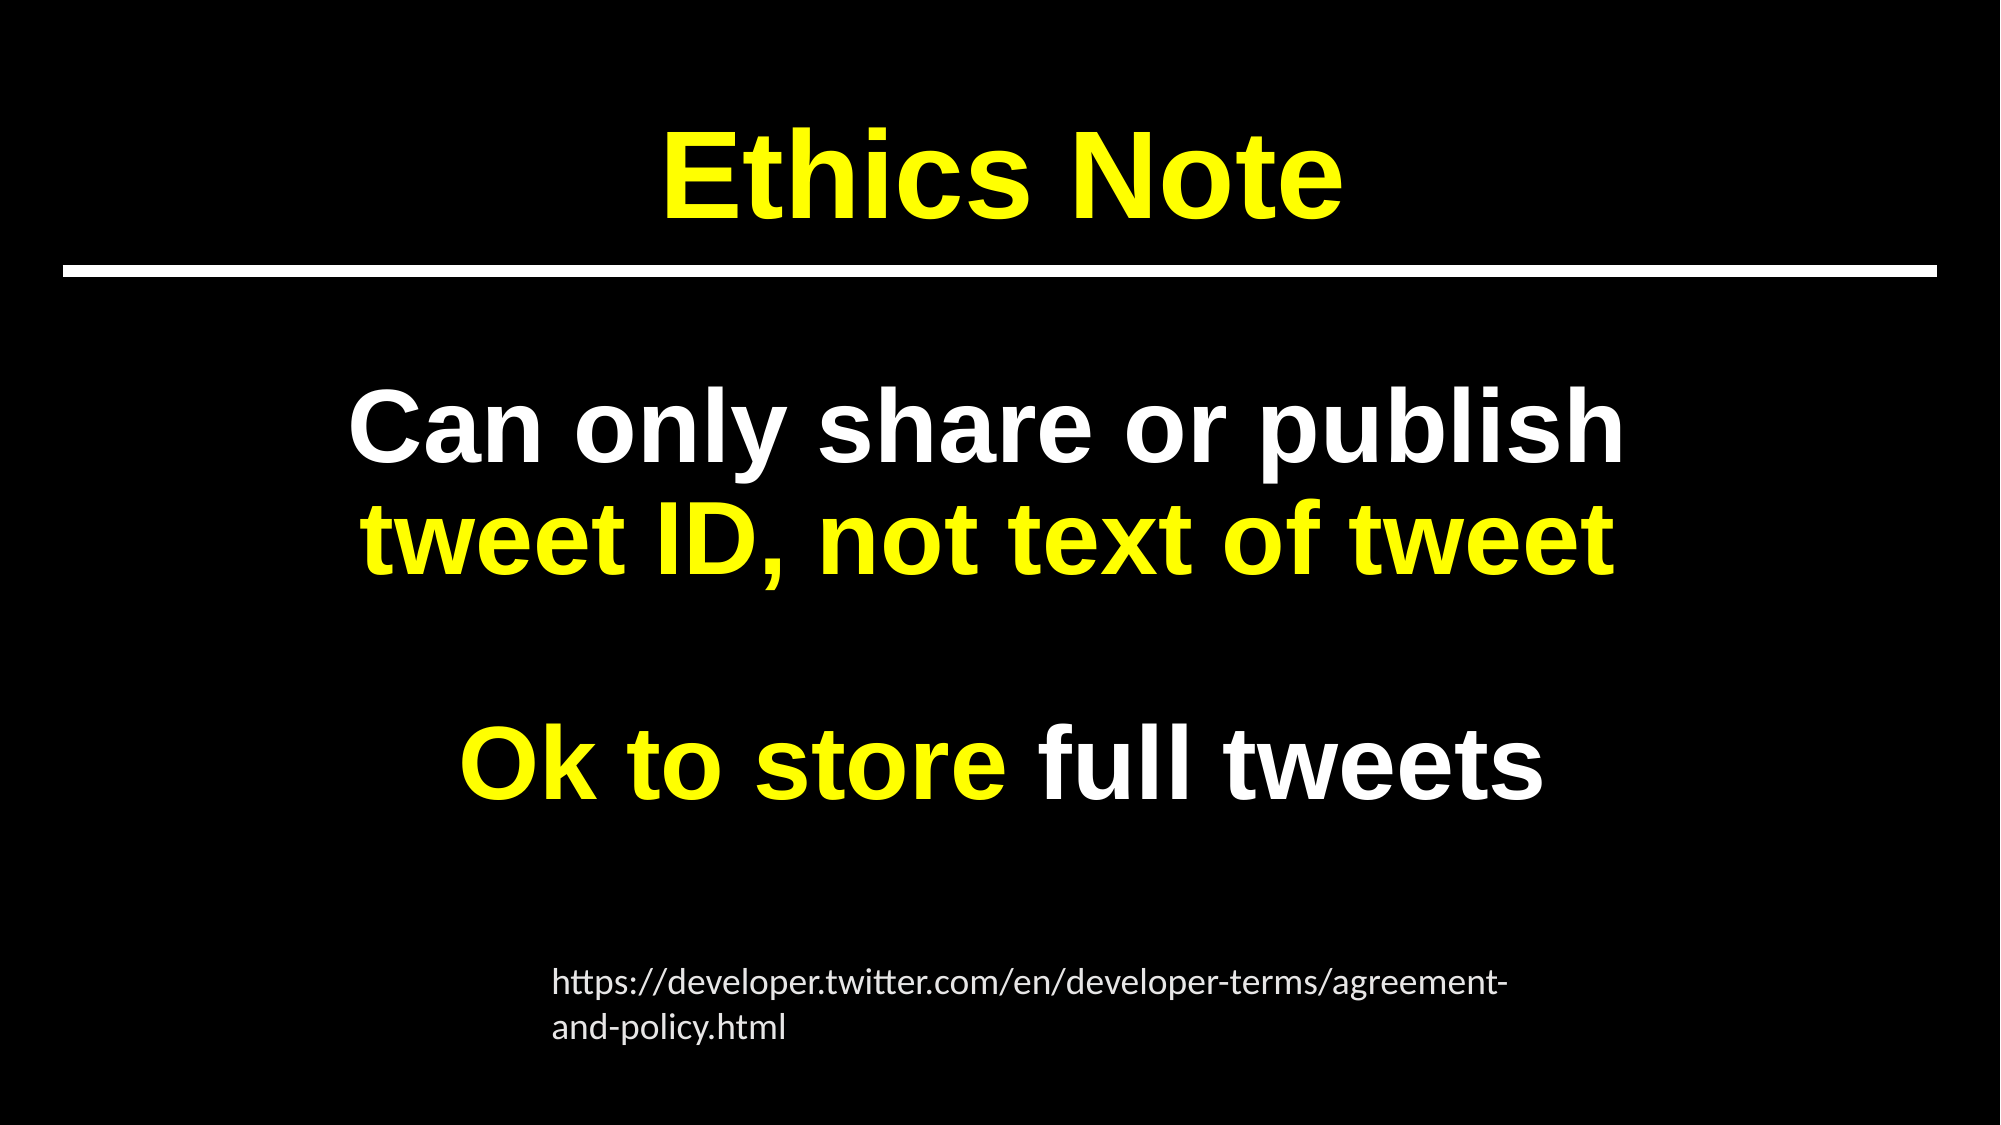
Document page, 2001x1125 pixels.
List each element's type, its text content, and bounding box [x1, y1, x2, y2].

text_box Can only share or publish tweet ID, not text of tweet Ok to store full tweets [96, 488, 1910, 706]
title Ethics Note [48, 68, 1958, 287]
text_box https://developer.twitter.com/en/developer-terms/agreement-and-policy.html [536, 949, 1537, 1054]
text_box [152, 760, 1685, 979]
